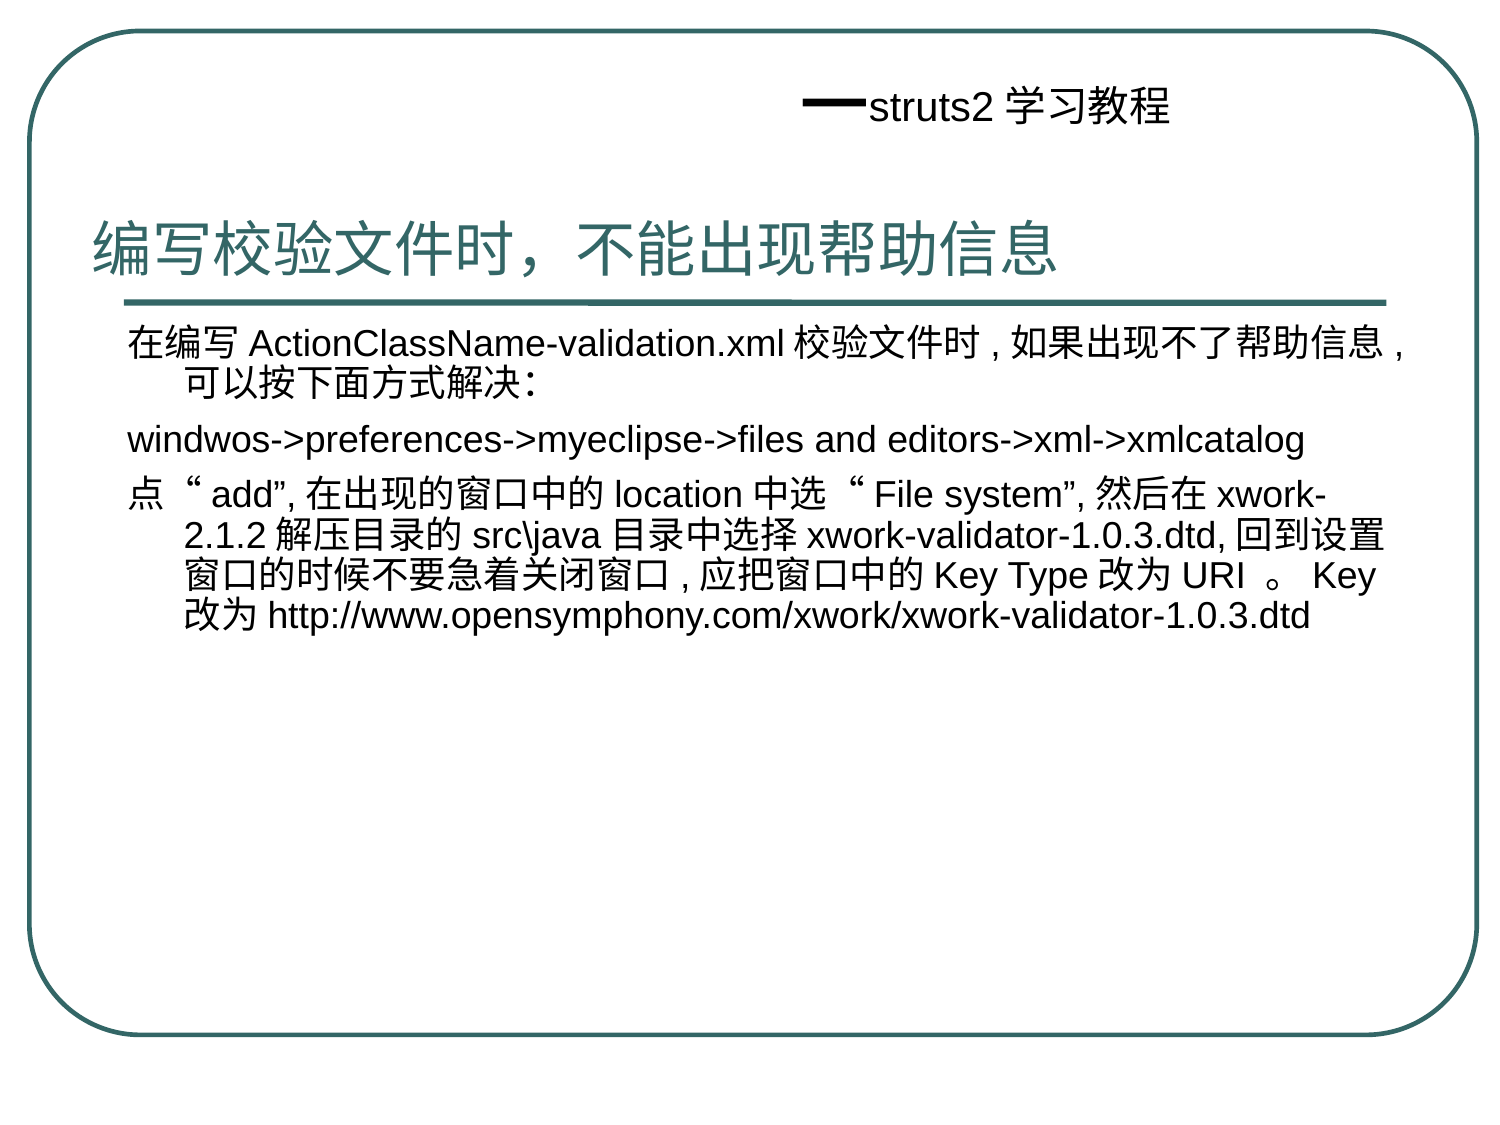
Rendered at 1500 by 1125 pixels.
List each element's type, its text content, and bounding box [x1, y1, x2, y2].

list 在编写ActionClassName-validation.xml校验文件时,如果出现不了帮助信息,可以按下面方式解决： windwos->preferences->myeclipse->files and editors->xml->xmlcatalog 点“add”,在出现的窗口中的location中选“File system”,然后在xwork-2.1.2解压目录的src\java目录中选择xwork-validator-1.0.3.dtd,回到设置窗口的时候不要急着关闭窗口,应把窗口中的Key Type改为URI 。Key改为http://www.opensymphony.com/xwork/xwork-validator-1.0.3.dtd [112, 316, 1424, 943]
title 编写校验文件时，不能出现帮助信息 [76, 184, 1412, 291]
